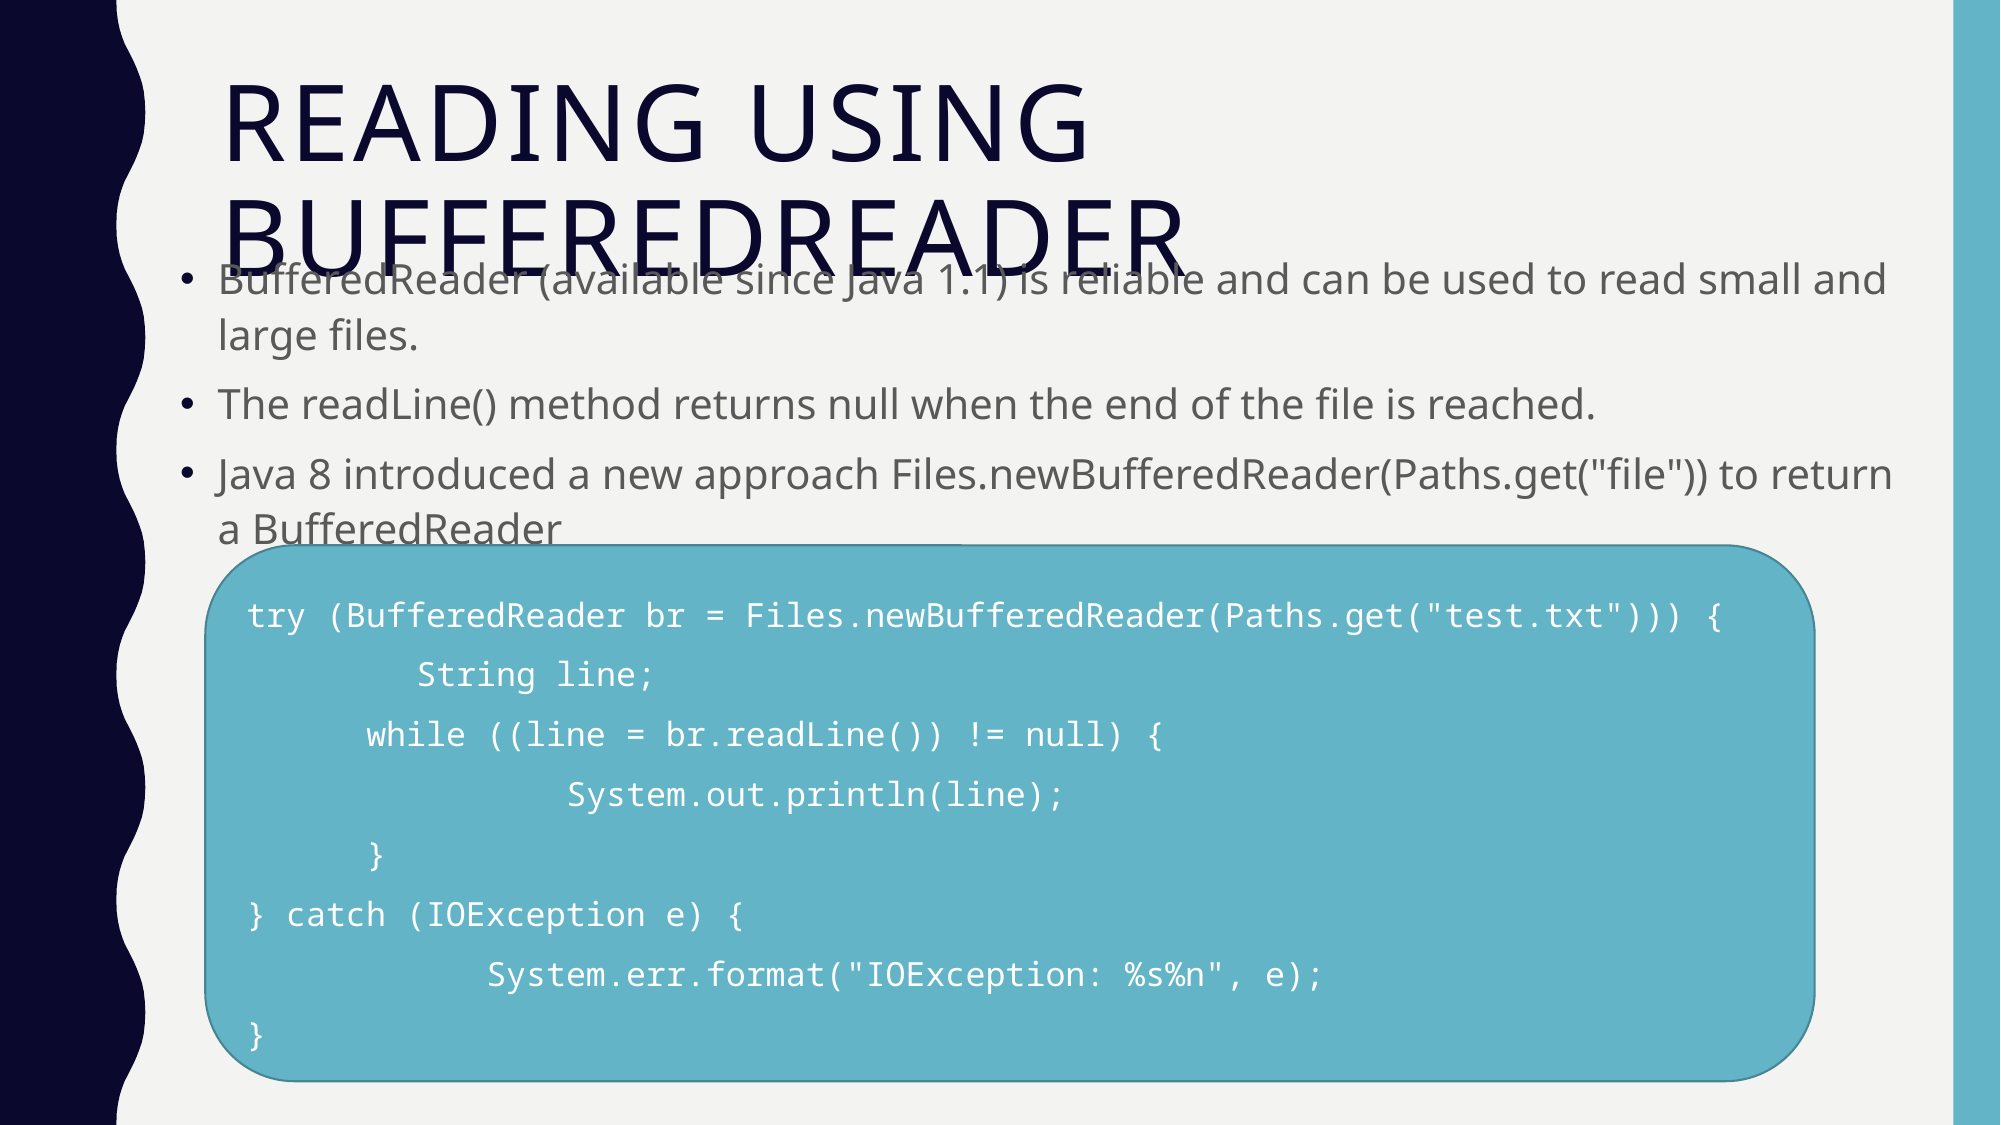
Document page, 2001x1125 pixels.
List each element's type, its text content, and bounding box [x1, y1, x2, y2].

title Reading USING BufferedReader [205, 62, 1875, 240]
list BufferedReader (available since Java 1.1) is reliable and can be used to read small and large files. The readLine() method returns null when the end of the file is reached. Java 8 introduced a new approach Files.newBufferedReader(Paths.get("file")) to return a BufferedReader [165, 240, 1921, 831]
text_box try (BufferedReader br = Files.newBufferedReader(Paths.get("test.txt"))) { String line; while ((line = br.readLine()) != null) { System.out.println(line); } } catch (IOException e) { System.err.format("IOException: %s%n", e); } [204, 544, 1816, 1083]
